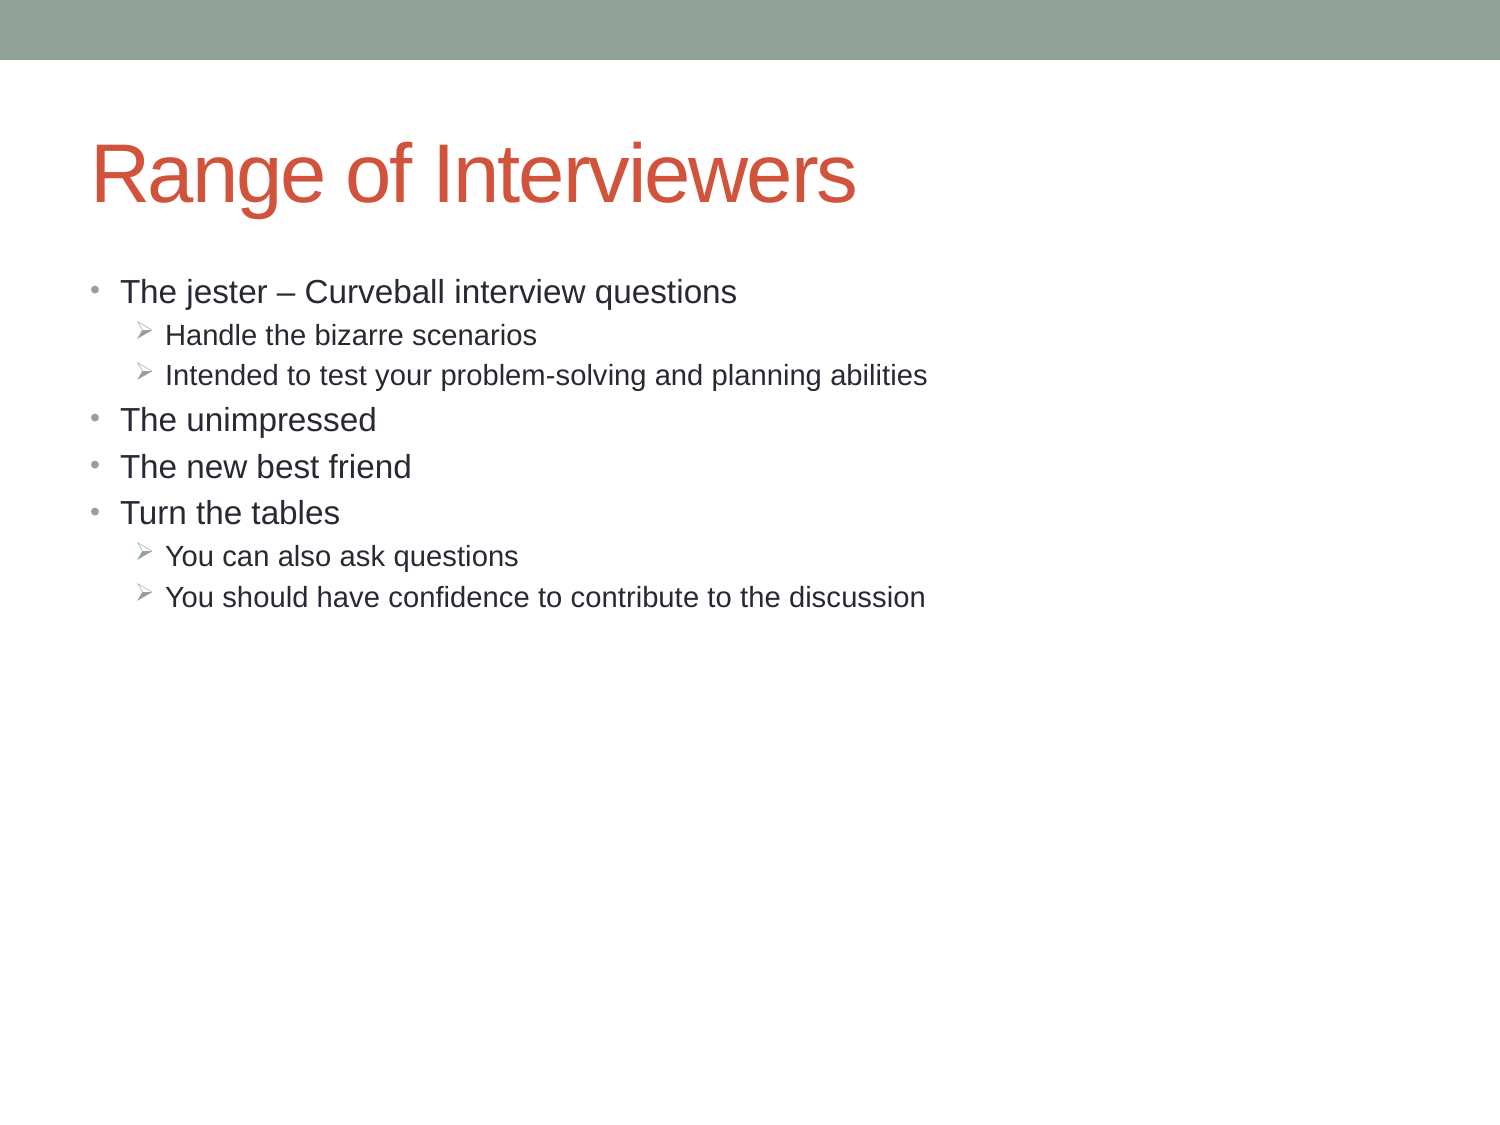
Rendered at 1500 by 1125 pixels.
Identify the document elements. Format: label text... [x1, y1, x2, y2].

list The jester – Curveball interview questions Handle the bizarre scenarios Intended to test your problem-solving and planning abilities The unimpressed The new best friend Turn the tables You can also ask questions You should have confidence to contribute to the discussion [75, 262, 1425, 1063]
title Range of Interviewers [75, 87, 1425, 250]
